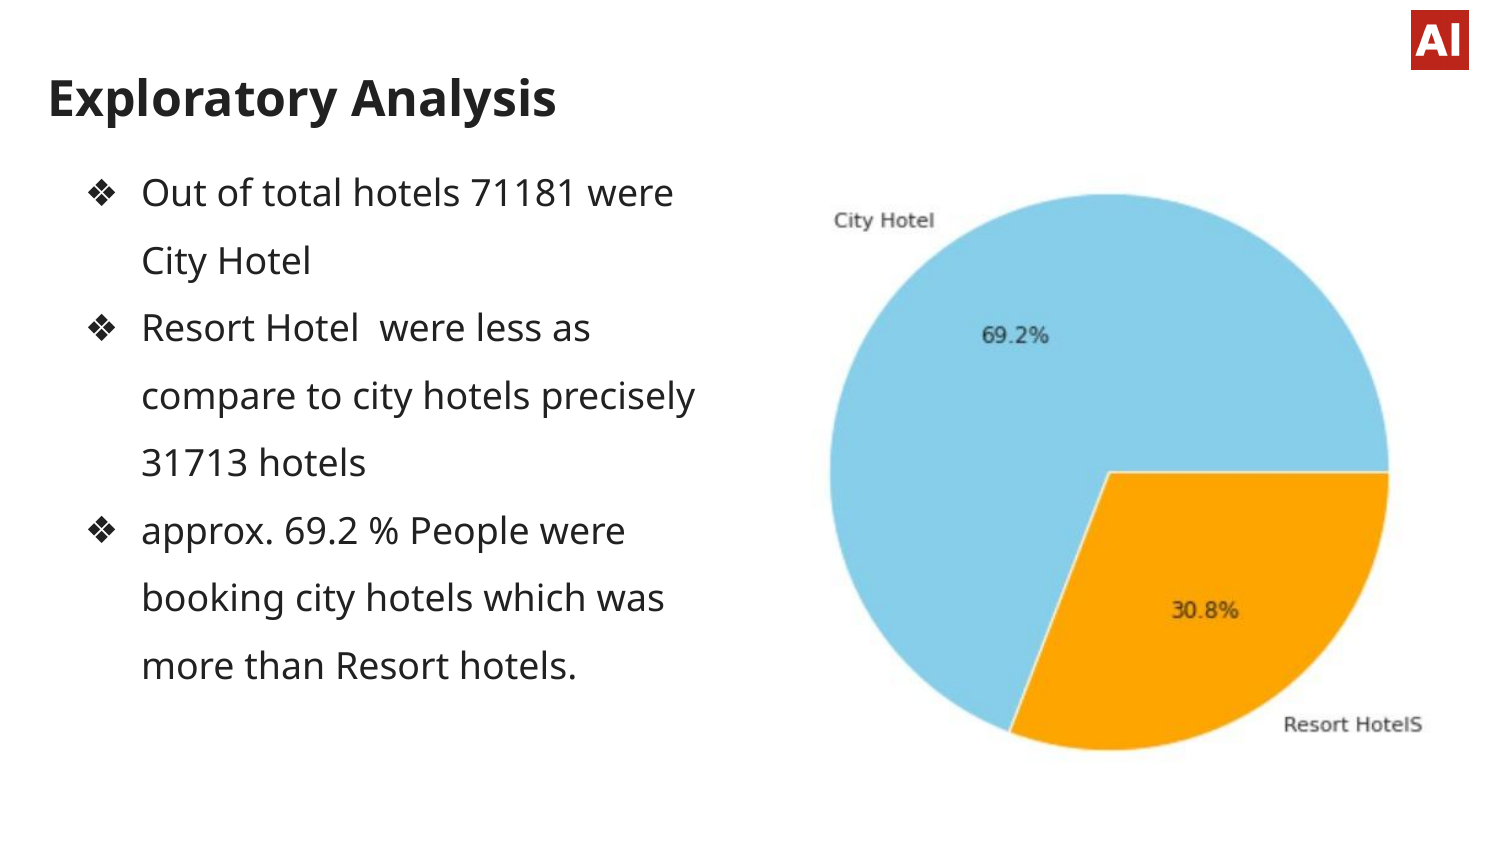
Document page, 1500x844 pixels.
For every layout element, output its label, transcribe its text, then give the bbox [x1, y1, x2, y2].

subtitle Out of total hotels 71181 were City Hotel Resort Hotel were less as compare to city hotels precisely 31713 hotels approx. 69.2 % People were booking city hotels which was more than Resort hotels. [51, 131, 729, 783]
picture [1411, 10, 1469, 70]
picture [753, 156, 1458, 783]
title Exploratory Analysis [32, 42, 1430, 132]
